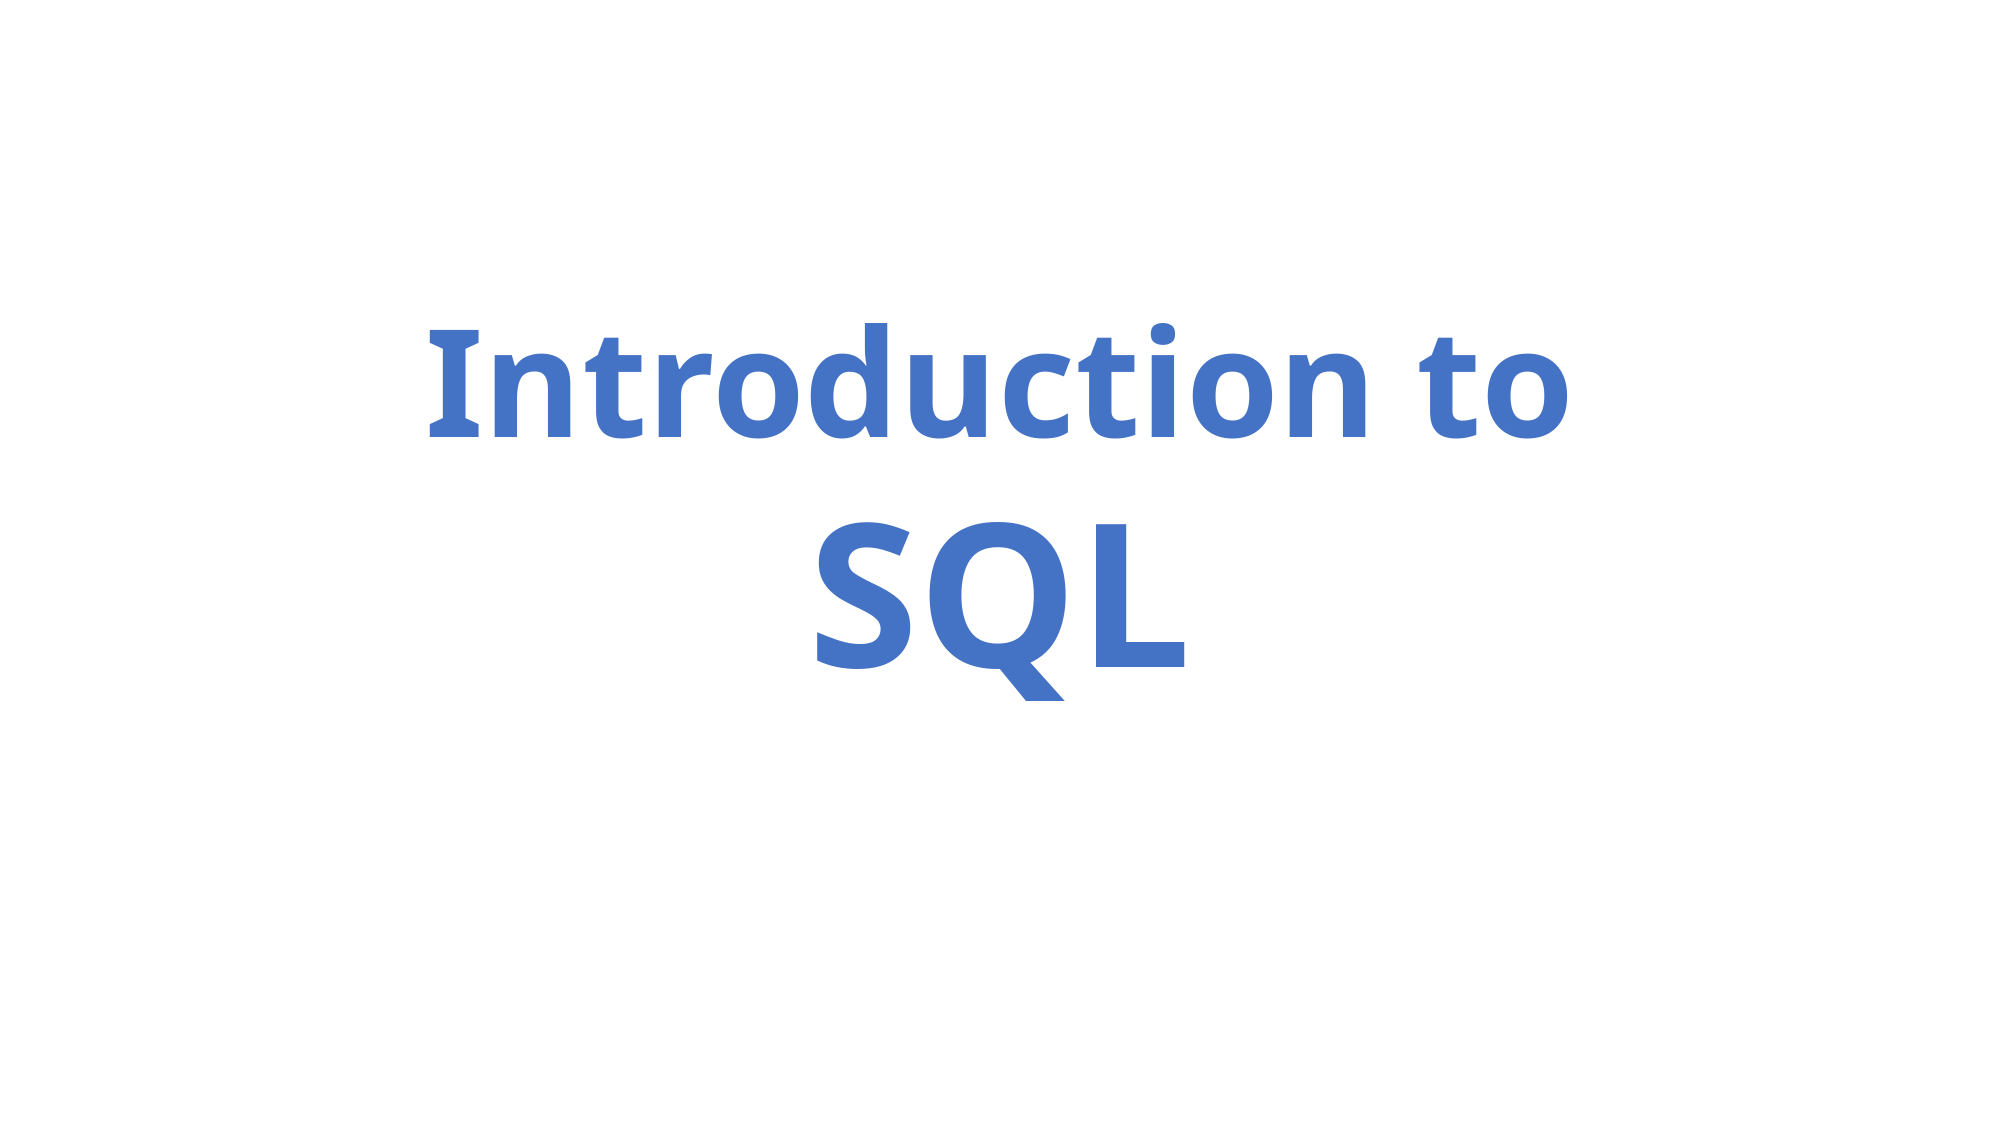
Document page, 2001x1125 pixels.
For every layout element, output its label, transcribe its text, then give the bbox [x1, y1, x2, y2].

text_box Introduction to SQL [0, 280, 2000, 715]
